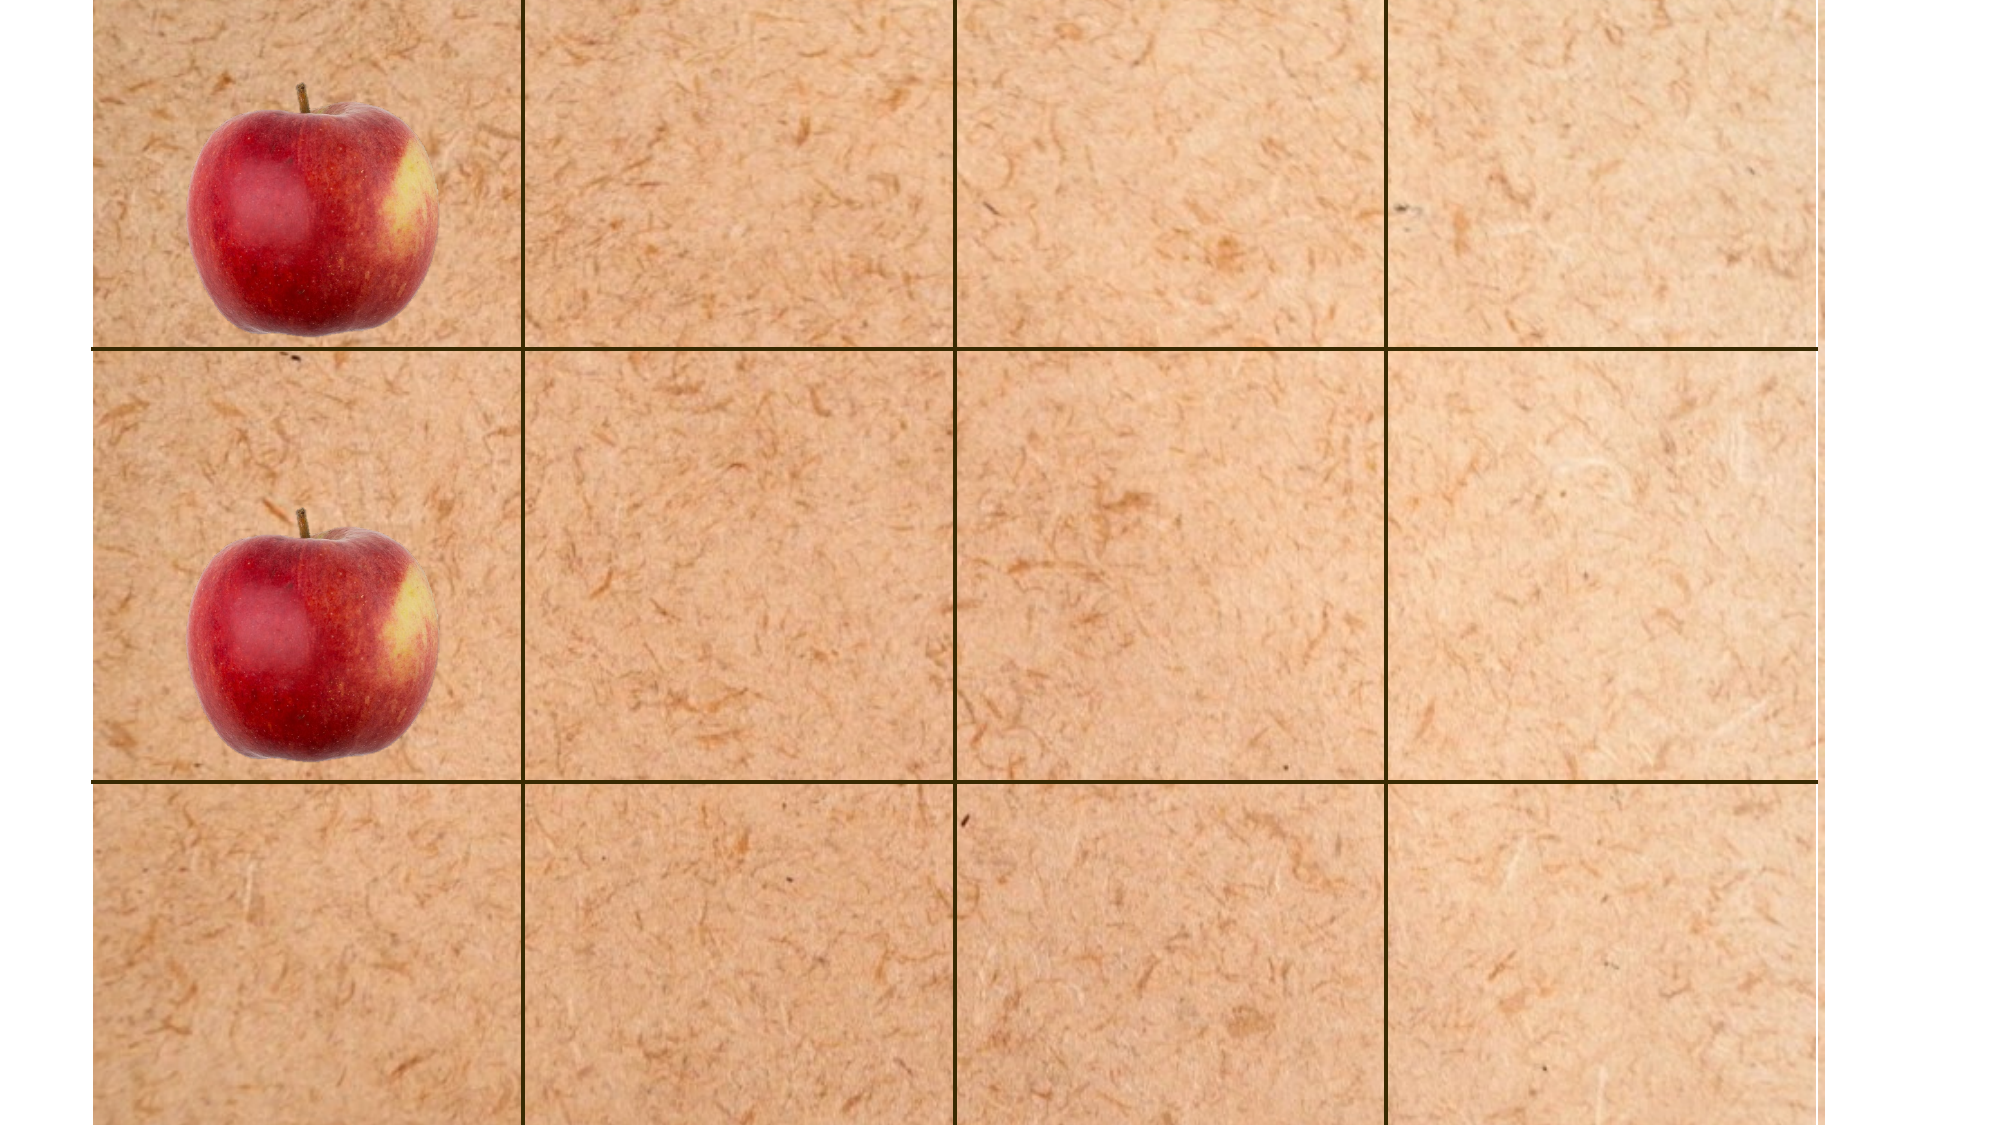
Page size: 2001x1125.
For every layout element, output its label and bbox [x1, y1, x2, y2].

picture [92, 0, 1825, 1125]
